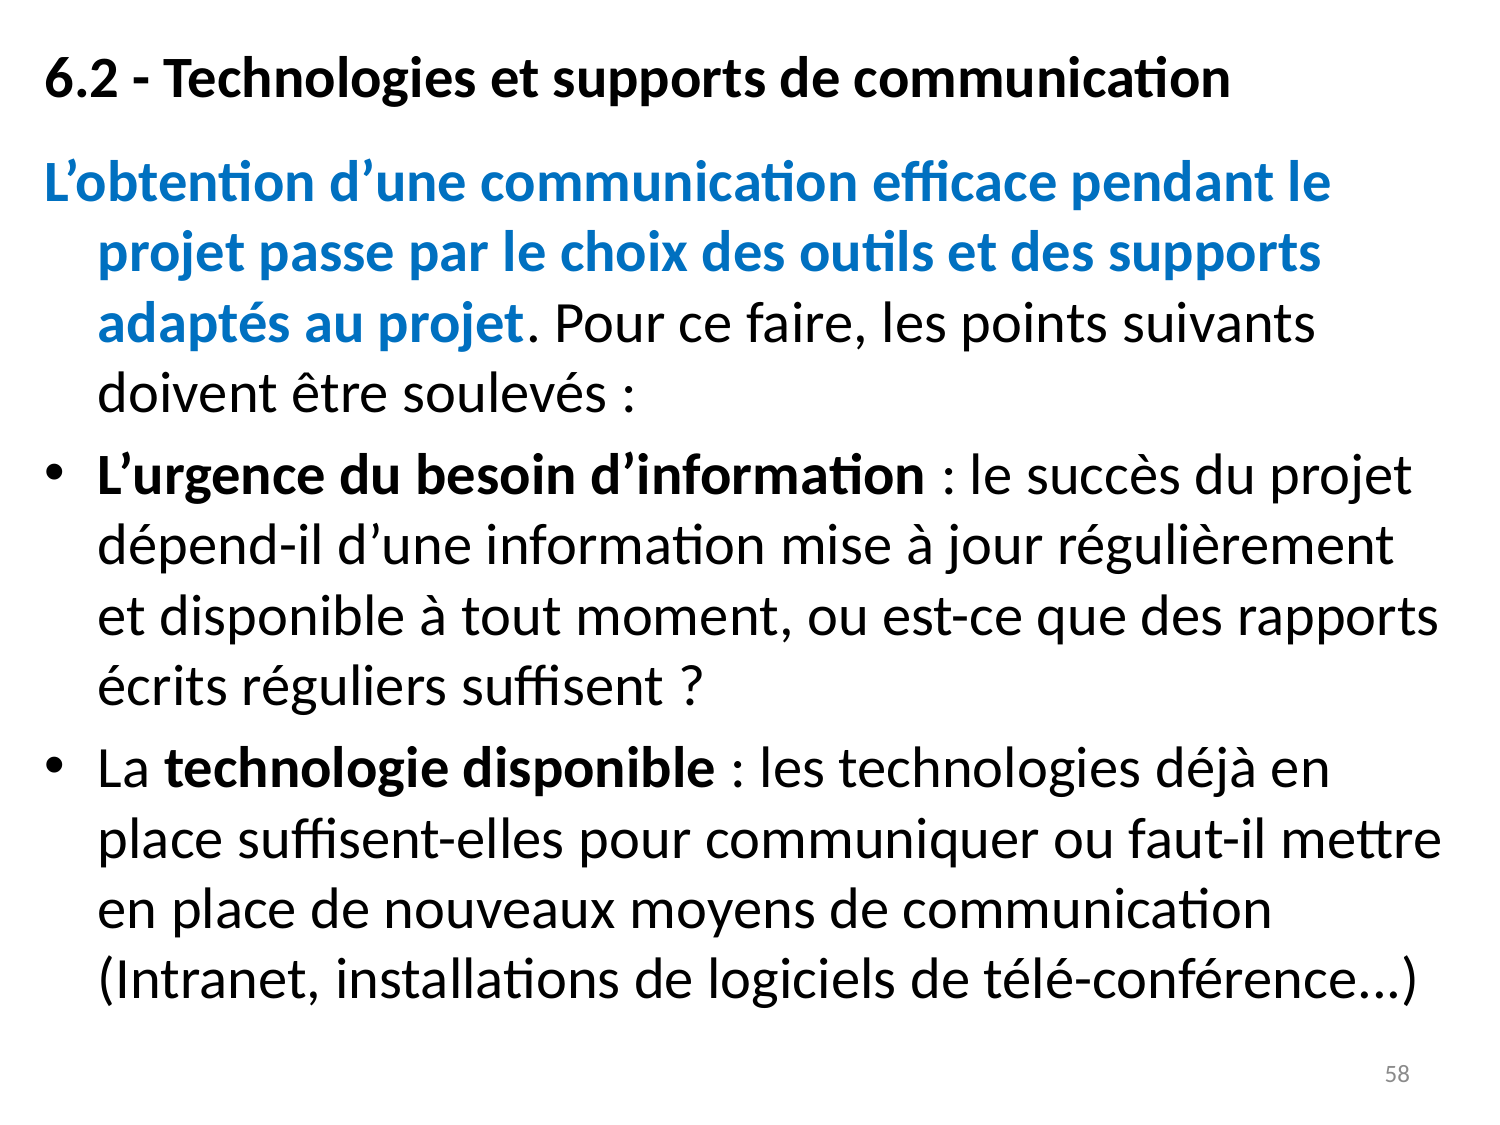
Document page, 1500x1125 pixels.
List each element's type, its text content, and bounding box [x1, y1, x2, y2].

list 6.2 - Technologies et supports de communication L’obtention d’une communication efficace pendant le projet passe par le choix des outils et des supports adaptés au projet. Pour ce faire, les points suivants doivent être soulevés : L’urgence du besoin d’information : le succès du projet dépend-il d’une information mise à jour régulièrement et disponible à tout moment, ou est-ce que des rapports écrits réguliers suffisent ? La technologie disponible : les technologies déjà en place suffisent-elles pour communiquer ou faut-il mettre en place de nouveaux moyens de communication (Intranet, installations de logiciels de télé-conférence...) [29, 30, 1471, 1094]
slide_number 58 [1074, 1042, 1425, 1103]
